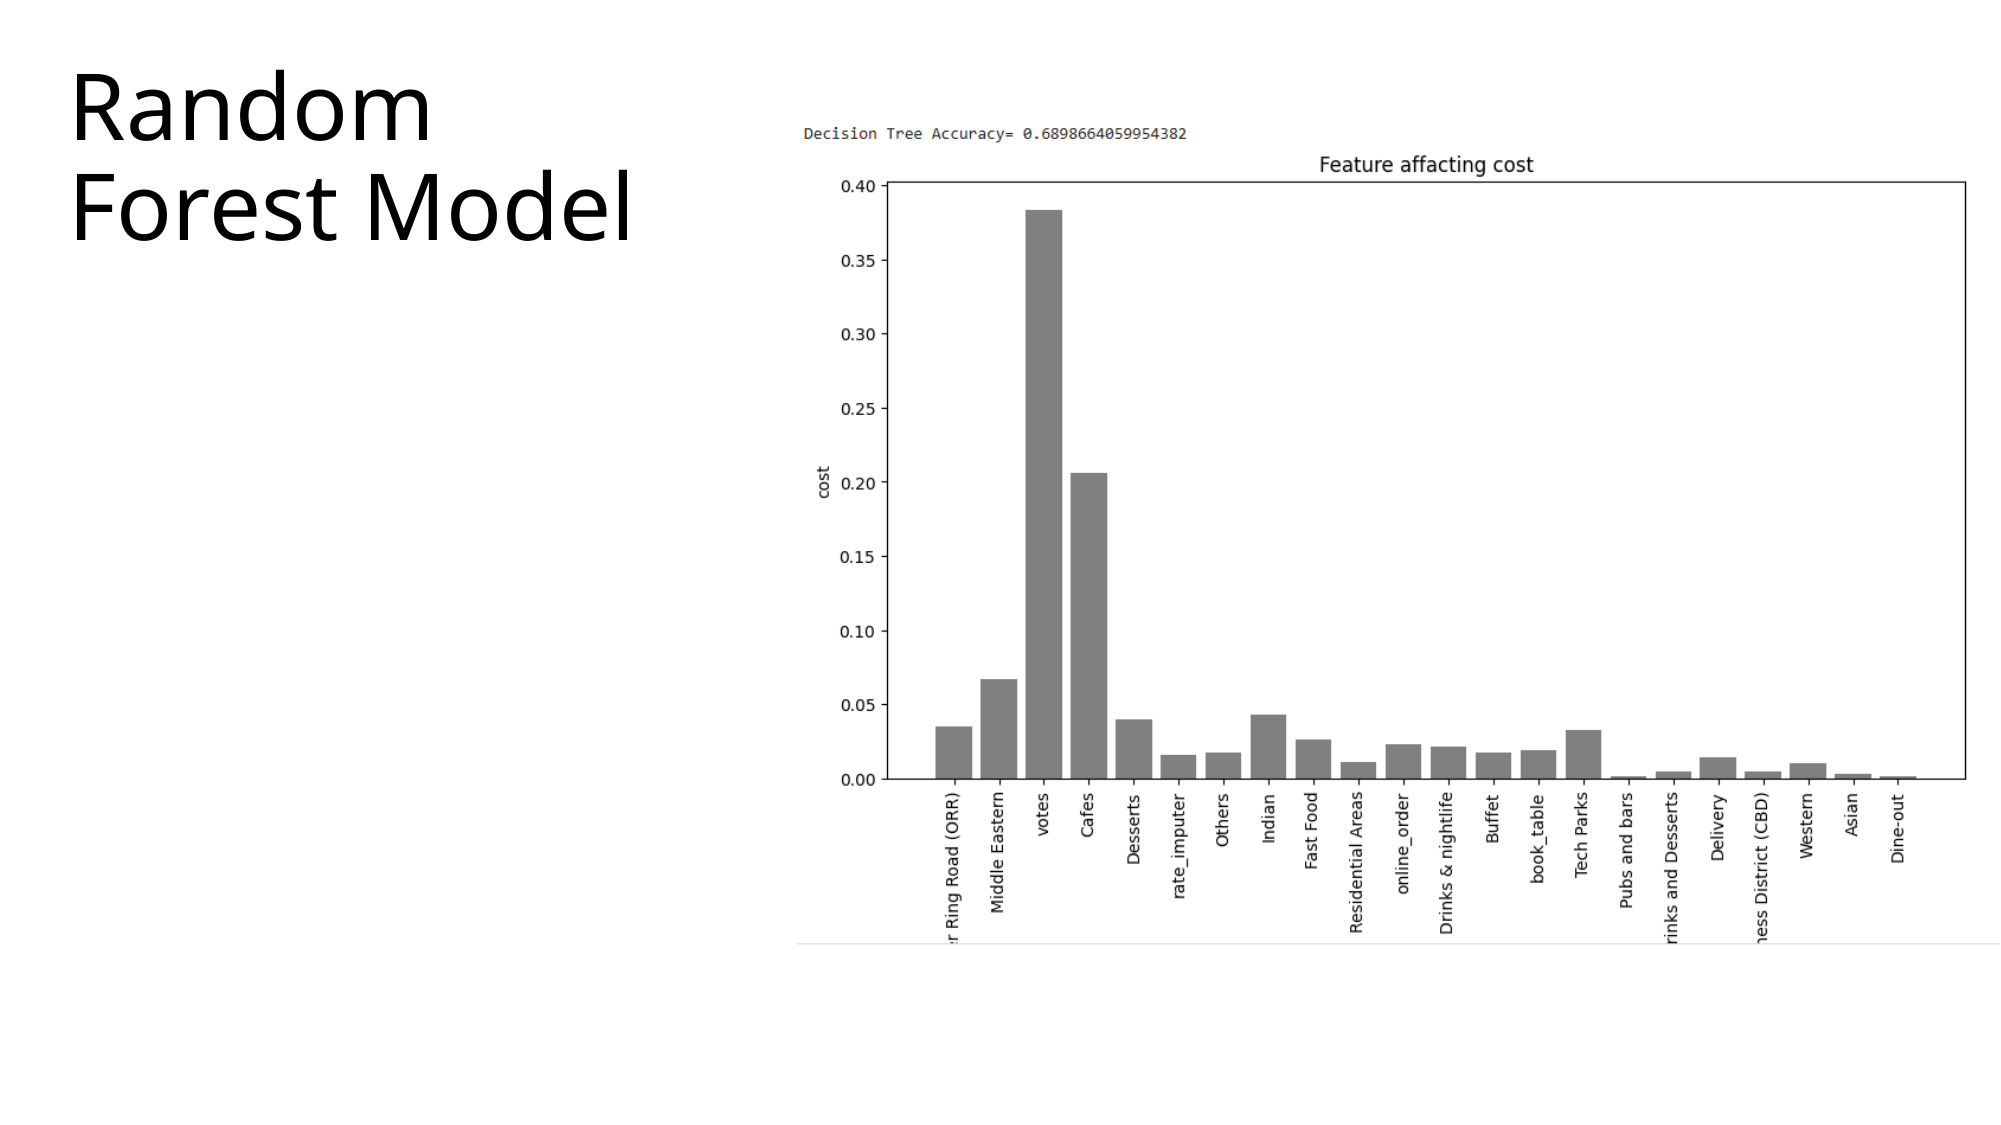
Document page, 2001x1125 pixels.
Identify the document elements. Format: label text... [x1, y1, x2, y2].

picture [796, 119, 2000, 955]
text_box Random Forest Model [54, 50, 742, 269]
